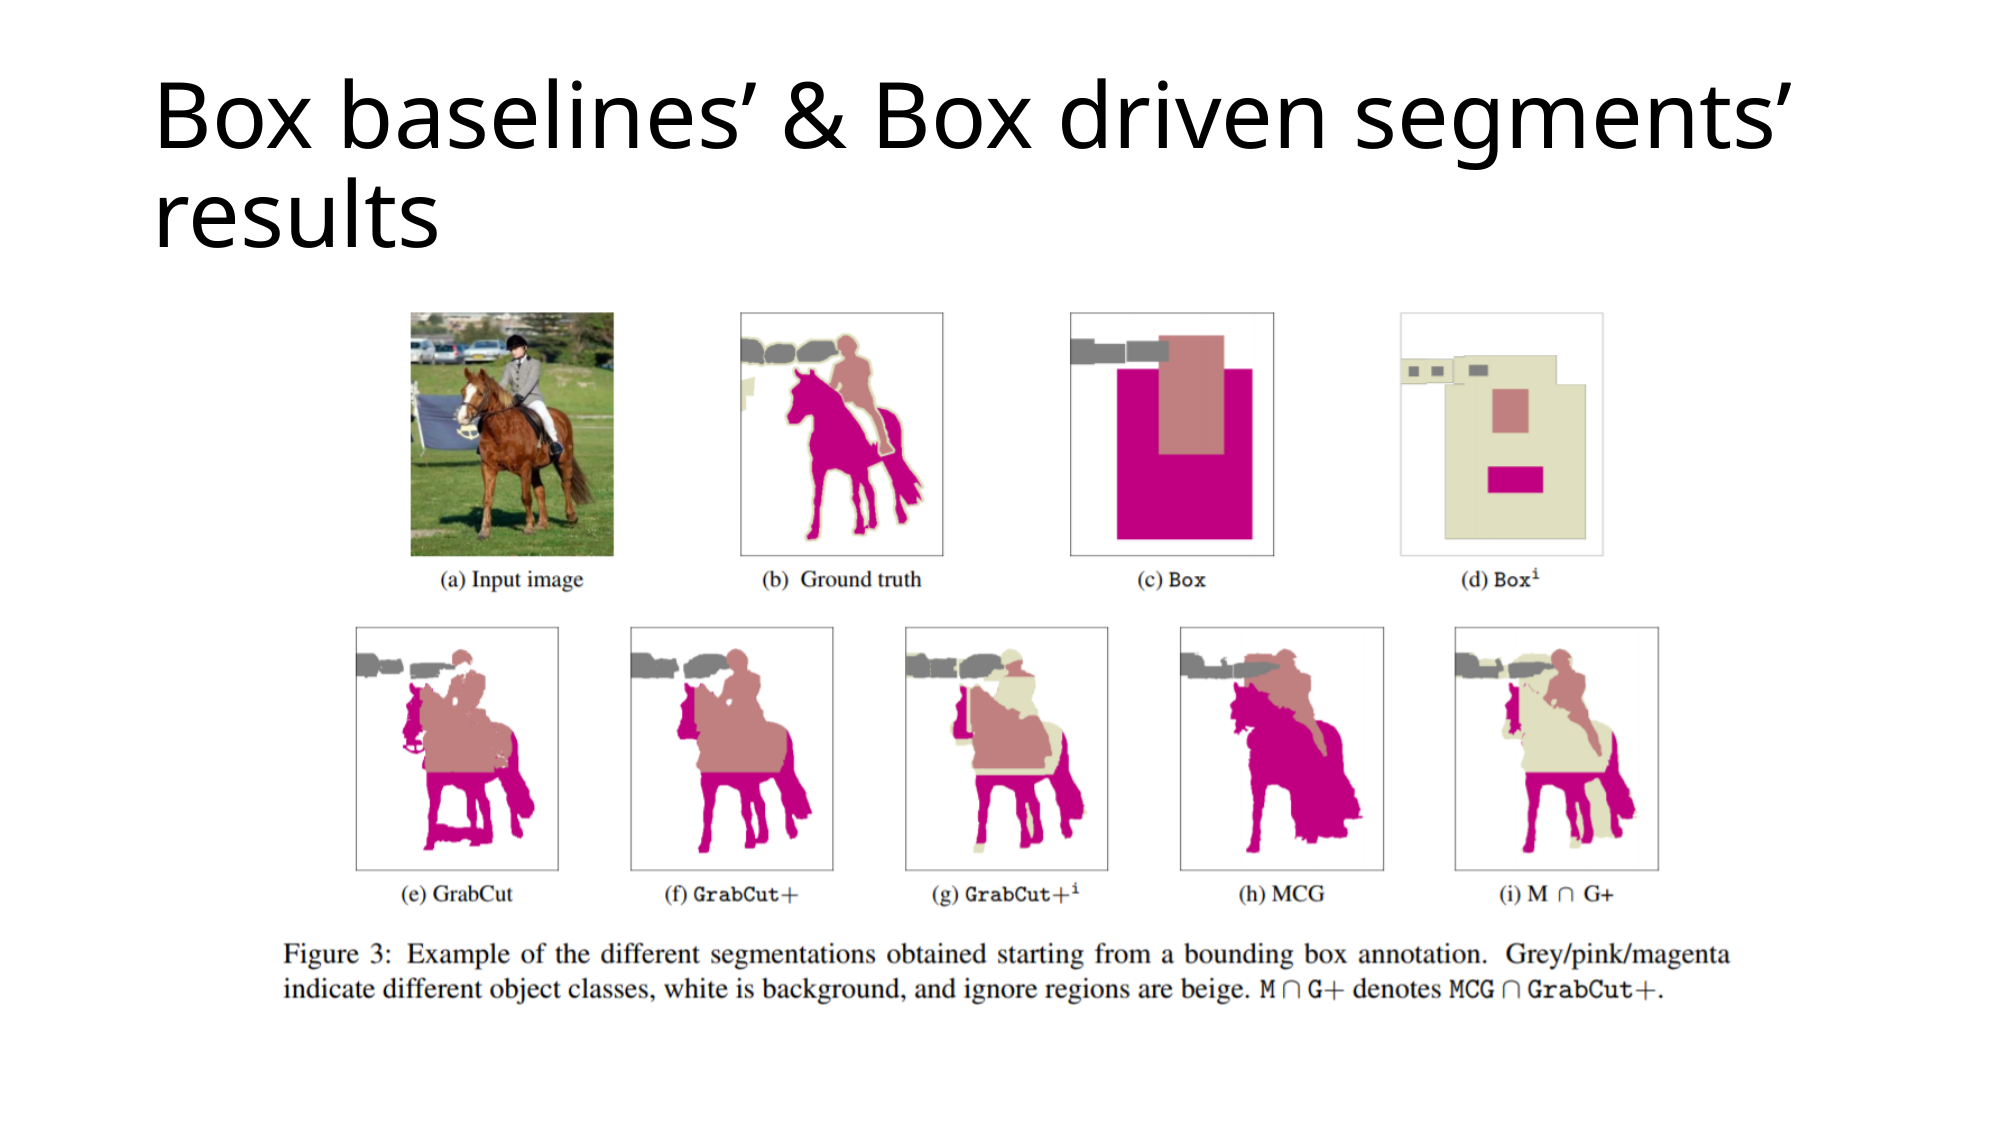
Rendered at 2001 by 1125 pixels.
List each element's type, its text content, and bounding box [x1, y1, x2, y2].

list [256, 299, 1744, 1014]
title Box baselines’ & Box driven segments’ results [137, 59, 1863, 278]
